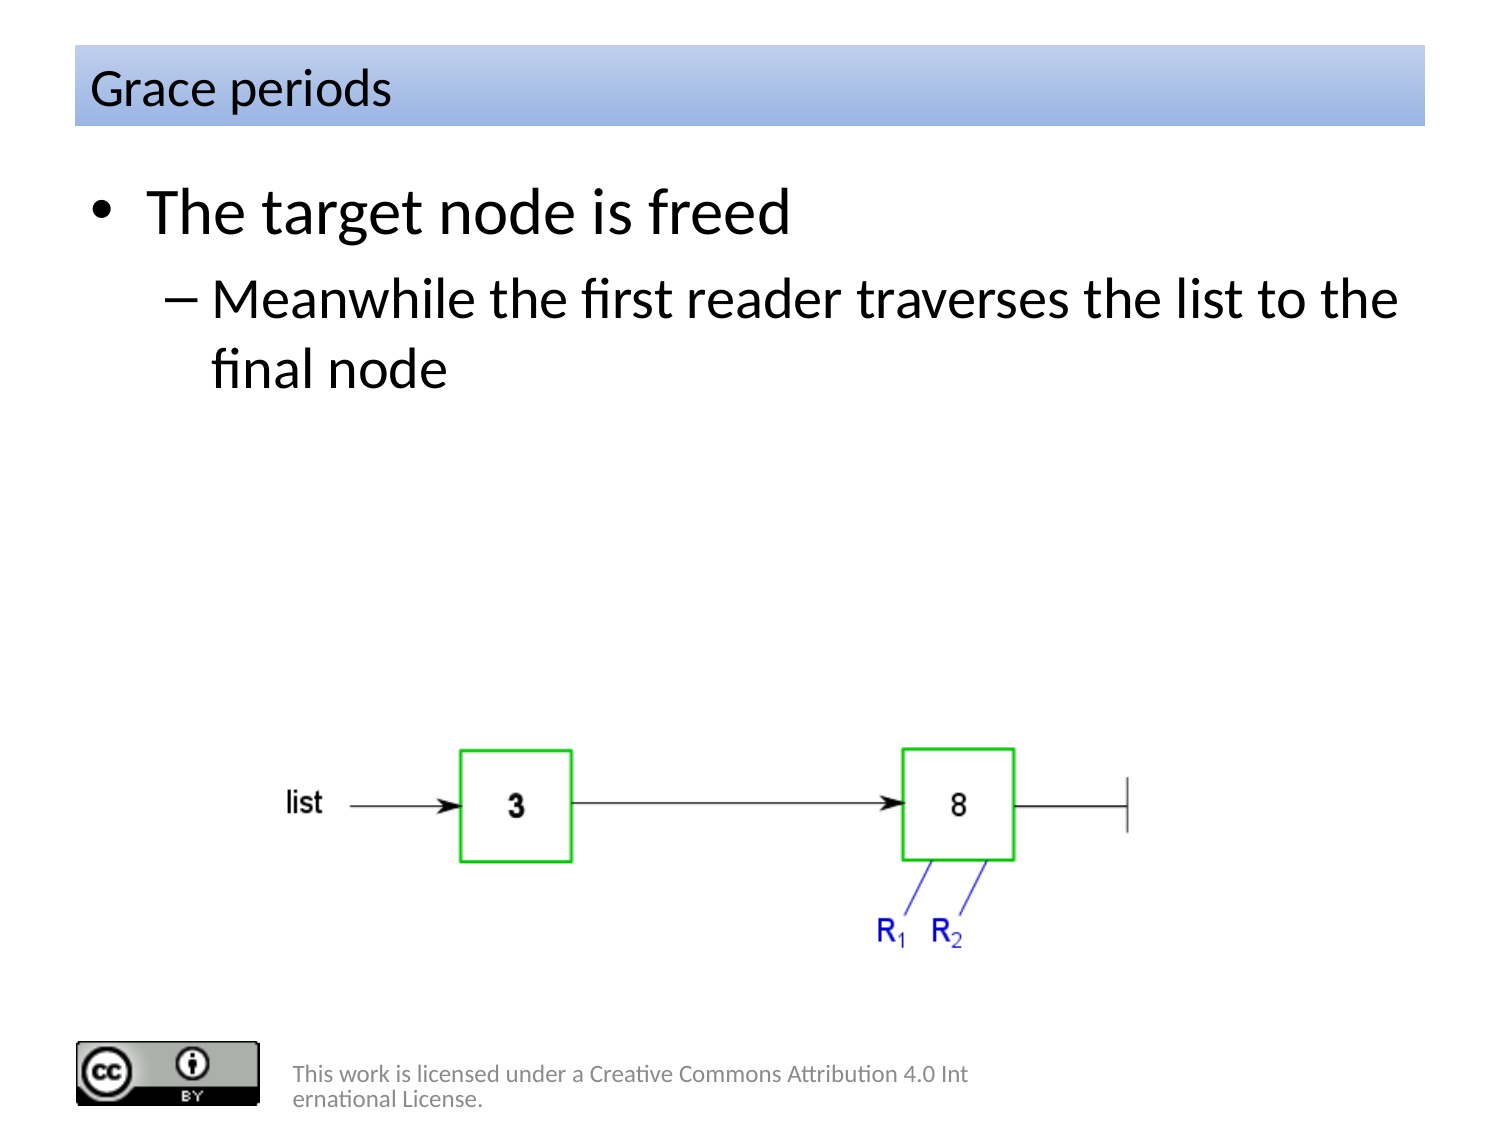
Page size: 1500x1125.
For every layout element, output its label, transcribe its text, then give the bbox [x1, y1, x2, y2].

picture [76, 1041, 260, 1106]
picture [176, 472, 1286, 1028]
title Grace periods [75, 45, 1425, 126]
list The target node is freed Meanwhile the first reader traverses the list to the final node [75, 160, 1425, 421]
footer This work is licensed under a Creative Commons Attribution 4.0 International License. [277, 1042, 988, 1103]
